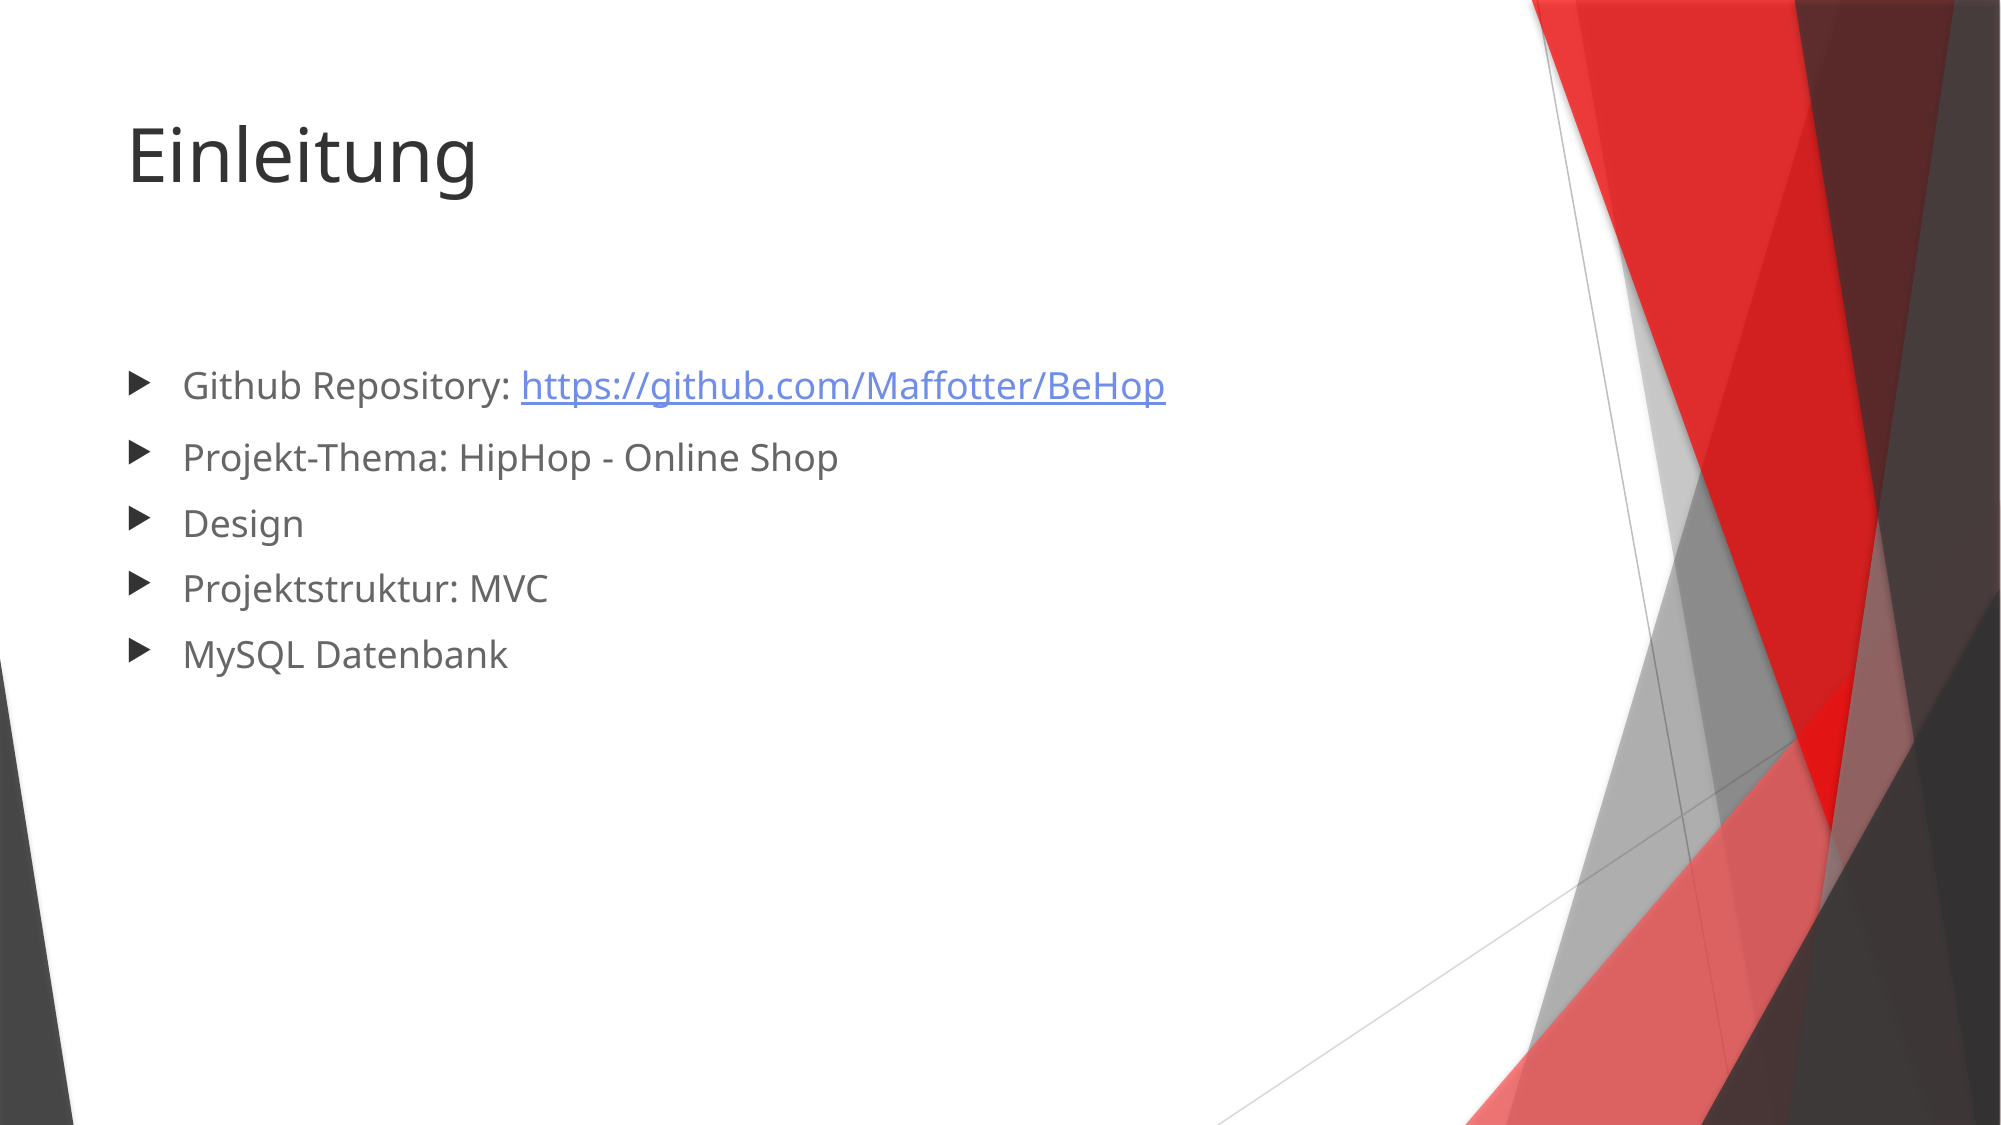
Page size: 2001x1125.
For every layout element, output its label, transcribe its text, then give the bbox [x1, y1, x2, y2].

list Github Repository: https://github.com/Maffotter/BeHop Projekt-Thema: HipHop - Online Shop Design Projektstruktur: MVC MySQL Datenbank [111, 354, 1522, 992]
title Einleitung [111, 99, 1522, 317]
